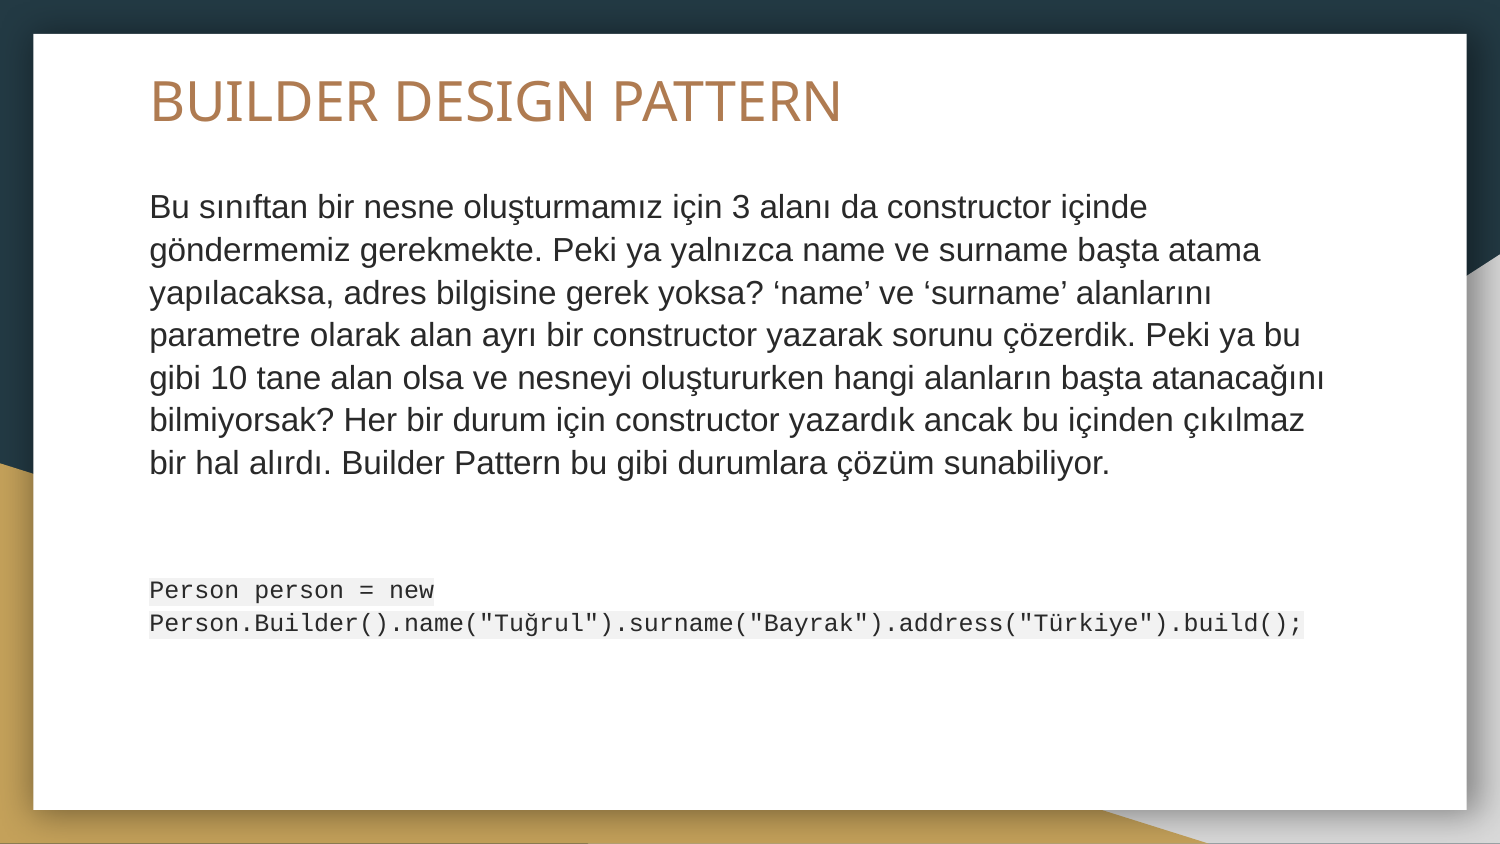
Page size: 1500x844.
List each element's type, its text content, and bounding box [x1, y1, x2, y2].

title BUILDER DESIGN PATTERN [134, 47, 1366, 153]
list Bu sınıftan bir nesne oluşturmamız için 3 alanı da constructor içinde göndermemiz gerekmekte. Peki ya yalnızca name ve surname başta atama yapılacaksa, adres bilgisine gerek yoksa? ‘name’ ve ‘surname’ alanlarını parametre olarak alan ayrı bir constructor yazarak sorunu çözerdik. Peki ya bu gibi 10 tane alan olsa ve nesneyi oluştururken hangi alanların başta atanacağını bilmiyorsak? Her bir durum için constructor yazardık ancak bu içinden çıkılmaz bir hal alırdı. Builder Pattern bu gibi durumlara çözüm sunabiliyor. Person person = new Person.Builder().name("Tuğrul").surname("Bayrak").address("Türkiye").build(); [134, 168, 1366, 769]
